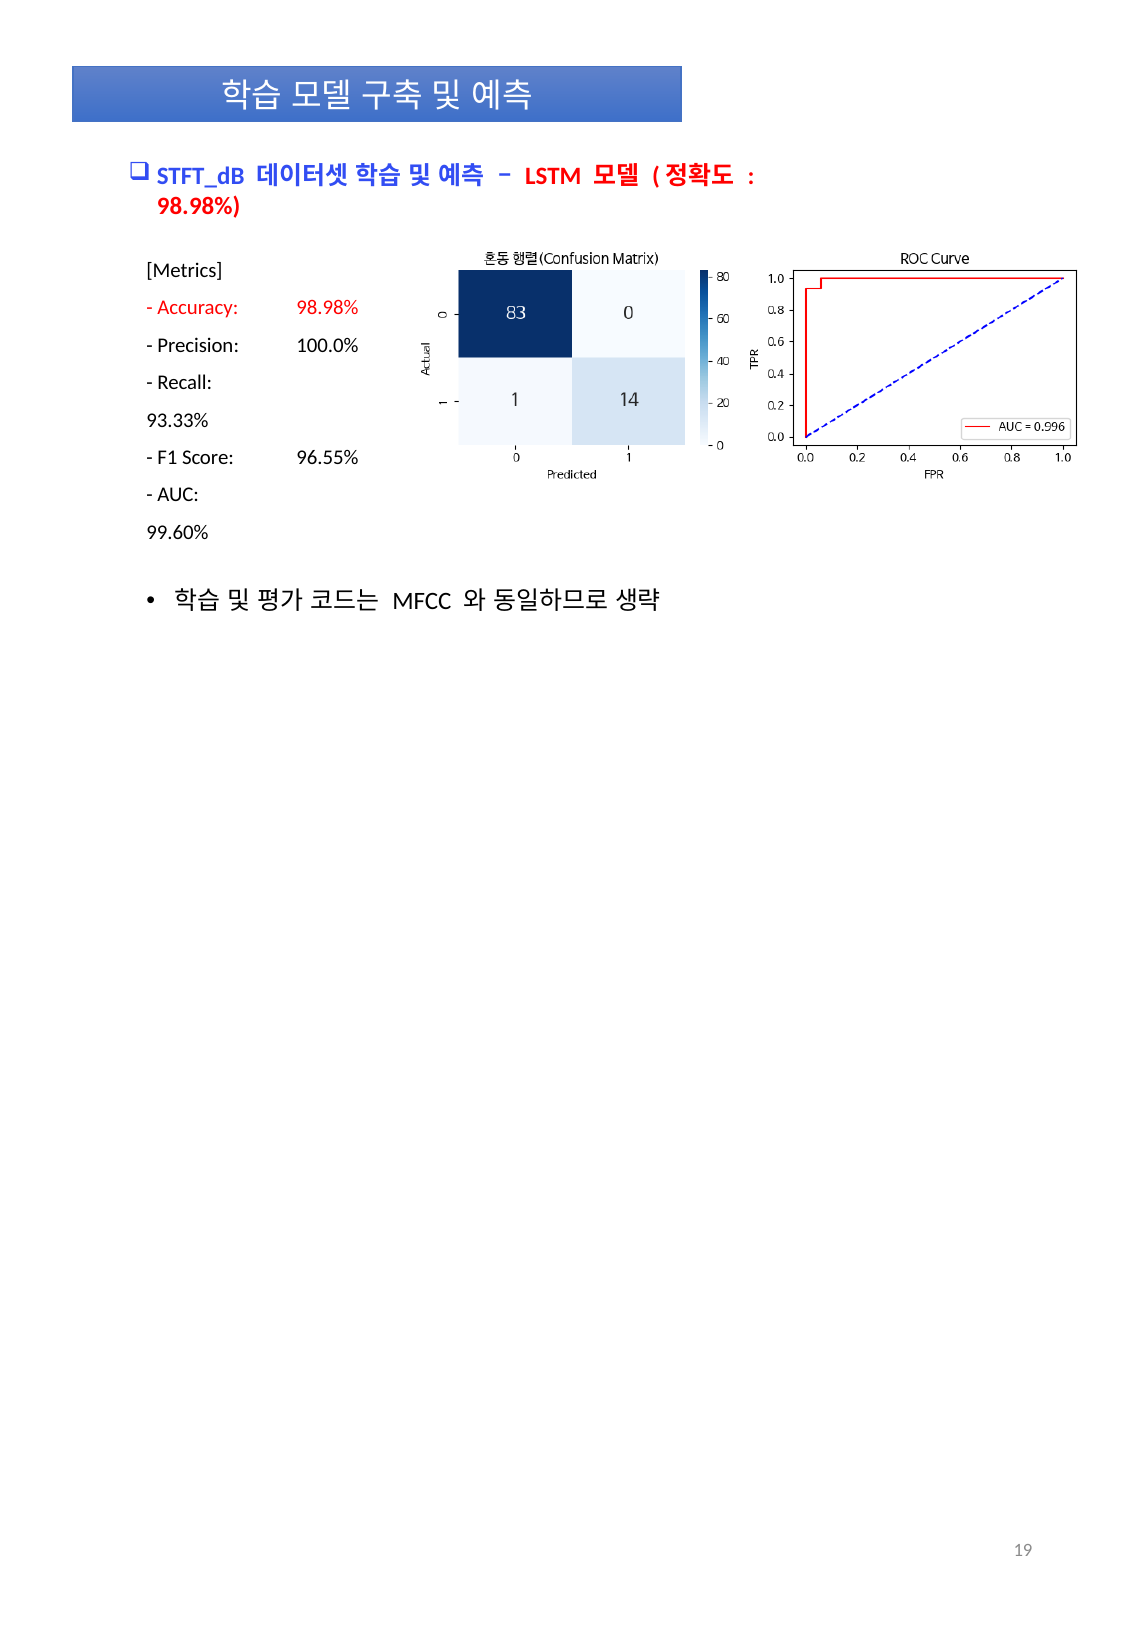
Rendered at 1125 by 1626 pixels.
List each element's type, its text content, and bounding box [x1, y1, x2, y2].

slide_number 18 [794, 1506, 1048, 1593]
picture [412, 243, 1084, 490]
text_box [Metrics] - Accuracy: 98.98% - Precision: 100.0% - Recall: 93.33% - F1 Score: 96.55% - AUC: 99.60% [131, 236, 472, 551]
text_box STFT_dB 데이터셋 학습 및 예측 – LSTM 모델 (정확도 : 98.98%) [114, 152, 858, 227]
text_box 학습 및 평가 코드는 MFCC 와 동일하므로 생략 [131, 577, 876, 623]
text_box 학습 모델 구축 및 예측 [72, 66, 682, 122]
